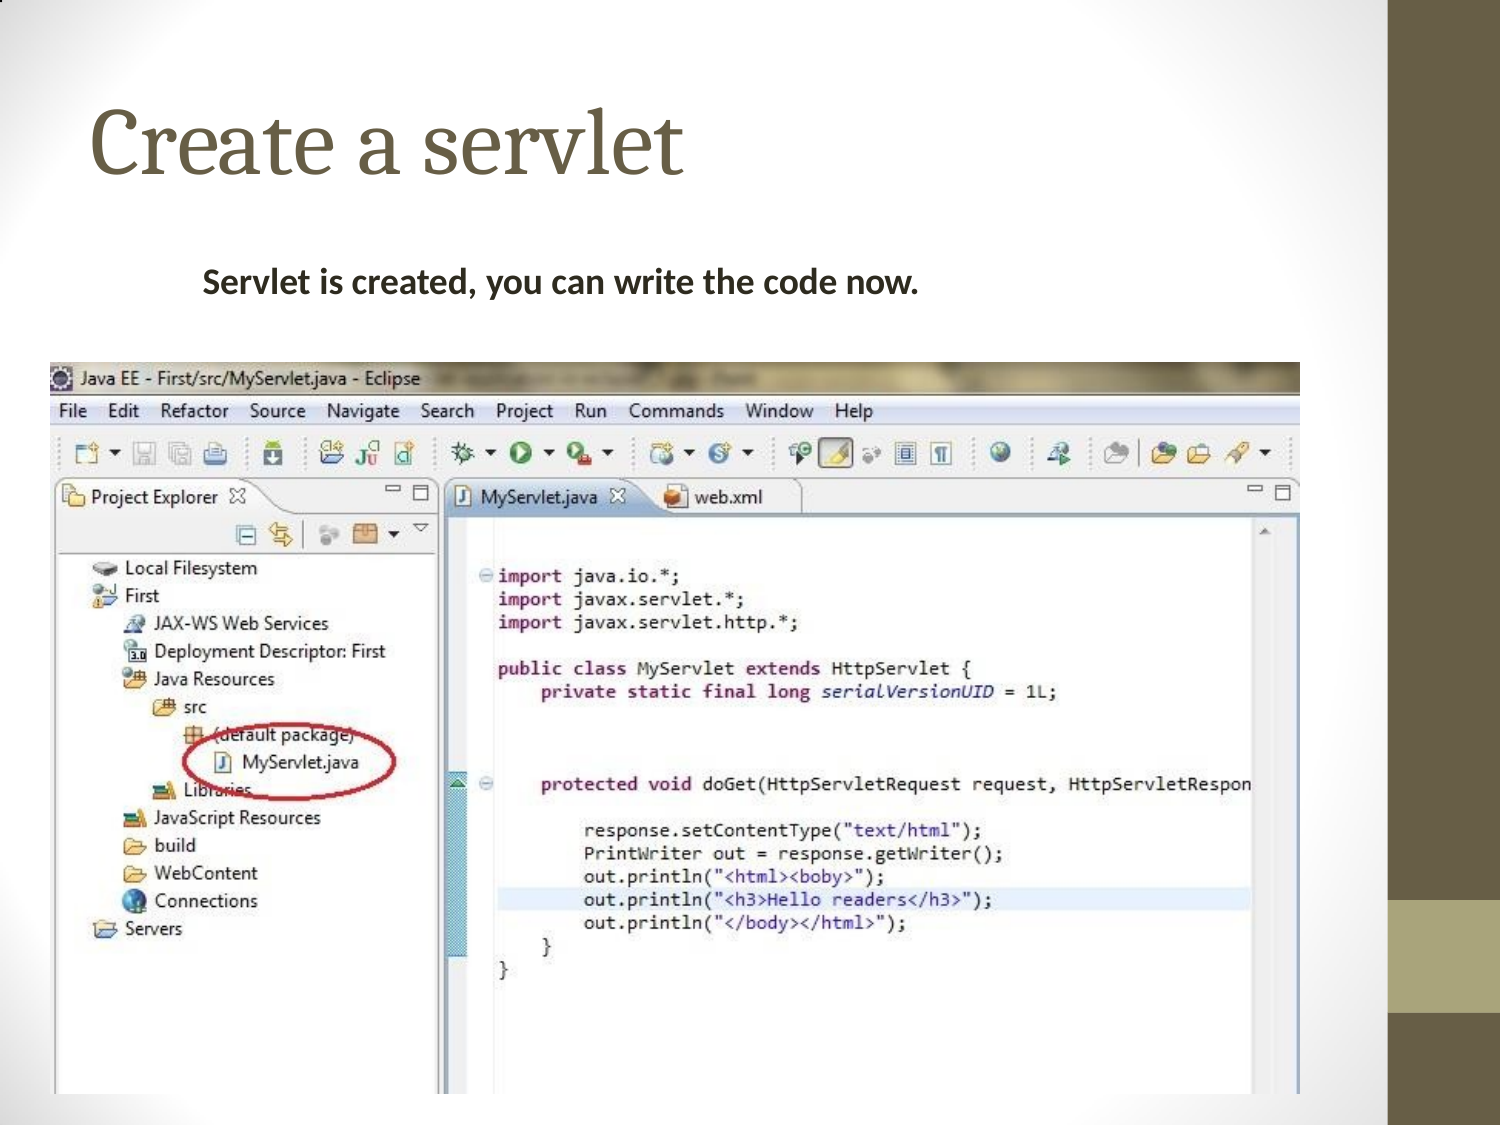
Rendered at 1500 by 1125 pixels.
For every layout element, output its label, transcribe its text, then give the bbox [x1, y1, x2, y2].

text_box Create a servlet [87, 76, 695, 194]
picture [0, 0, 1387, 1125]
text_box Servlet is created, you can write the code now. [200, 254, 928, 302]
